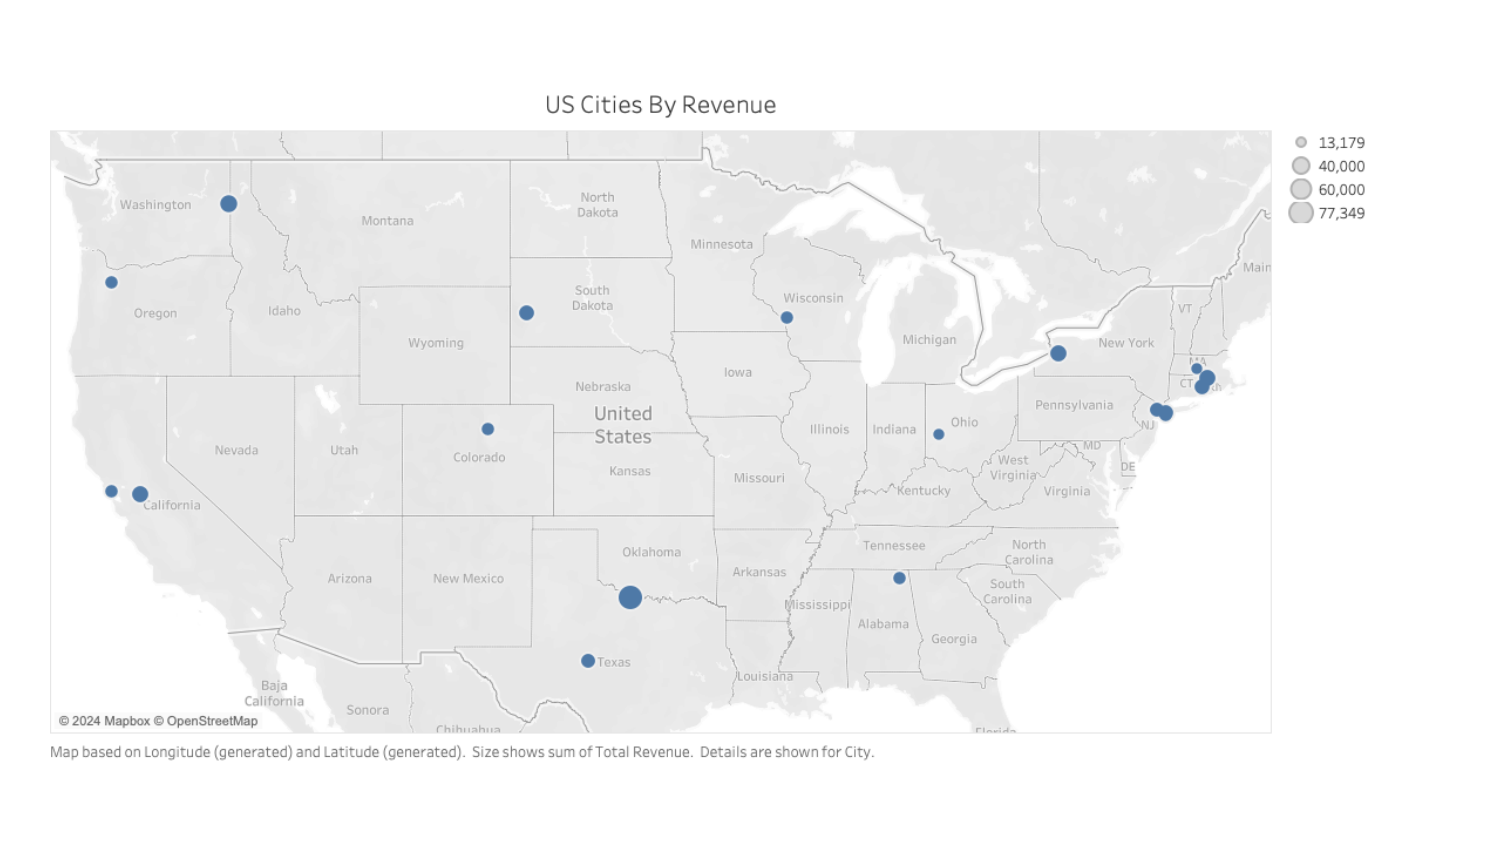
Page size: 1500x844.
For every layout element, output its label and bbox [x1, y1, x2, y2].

picture [50, 80, 1450, 764]
